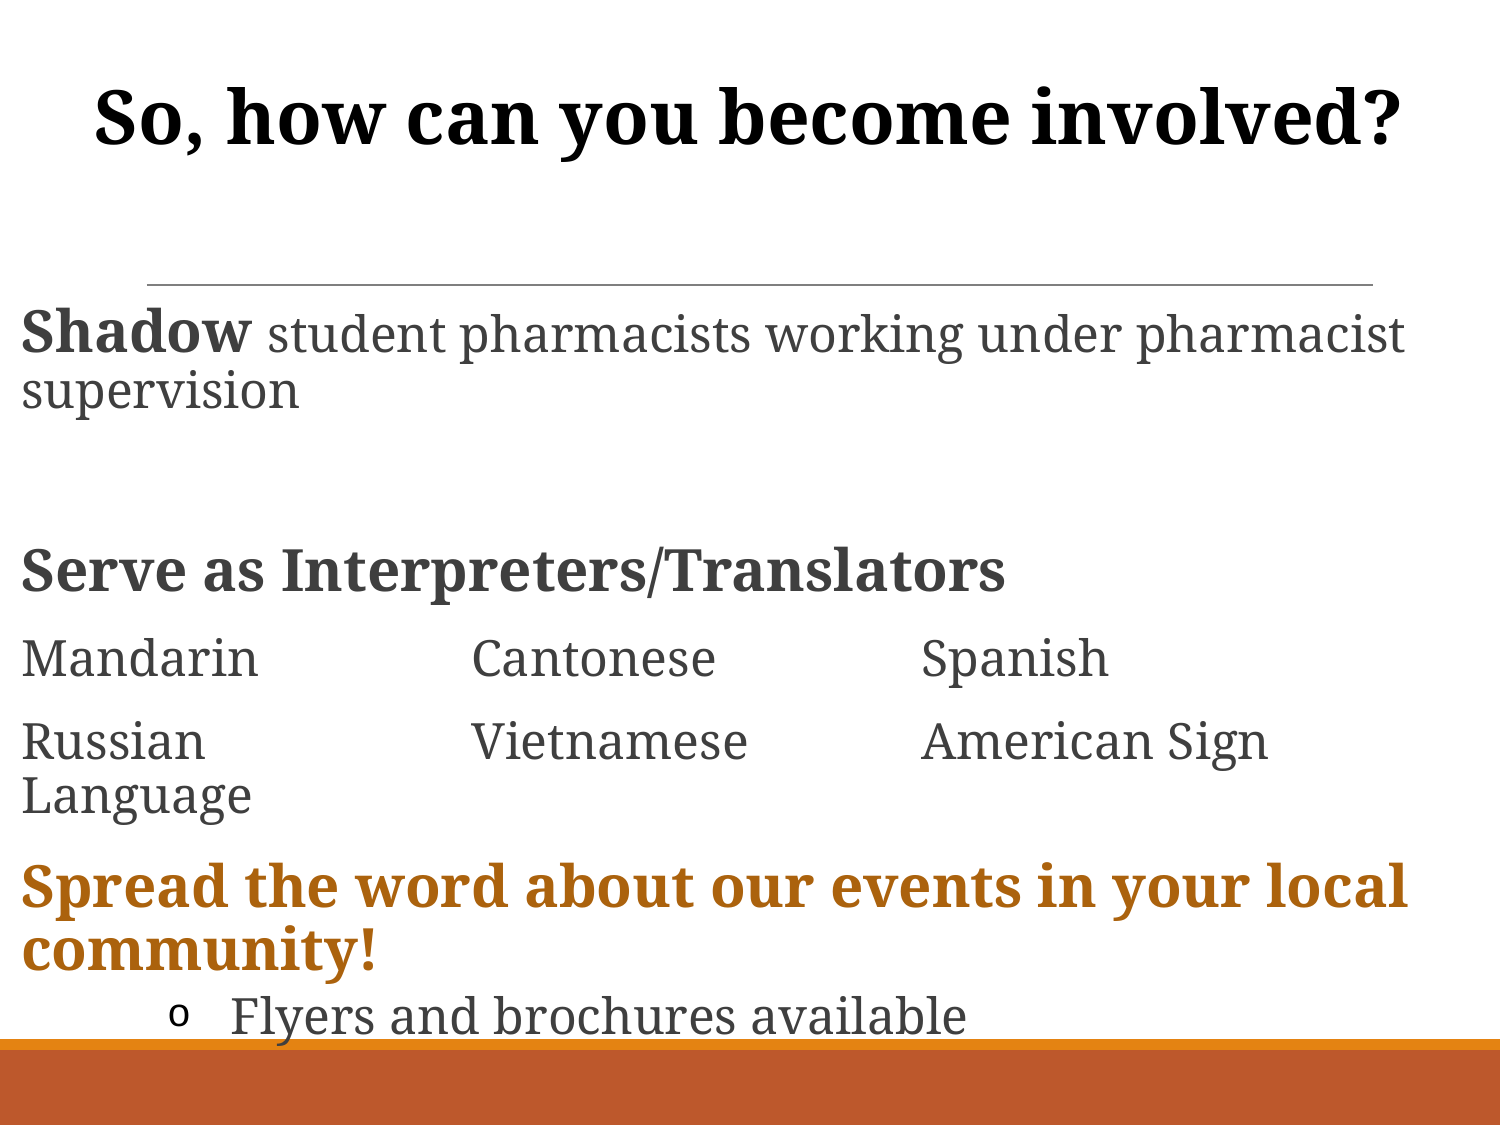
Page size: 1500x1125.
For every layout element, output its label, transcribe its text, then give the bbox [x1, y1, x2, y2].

title So, how can you become involved? [75, 0, 1425, 175]
list Shadow student pharmacists working under pharmacist supervision Serve as Interpreters/Translators Mandarin Cantonese Spanish Russian Vietnamese American Sign Language Spread the word about our events in your local community! Flyers and brochures available [0, 287, 1500, 1015]
